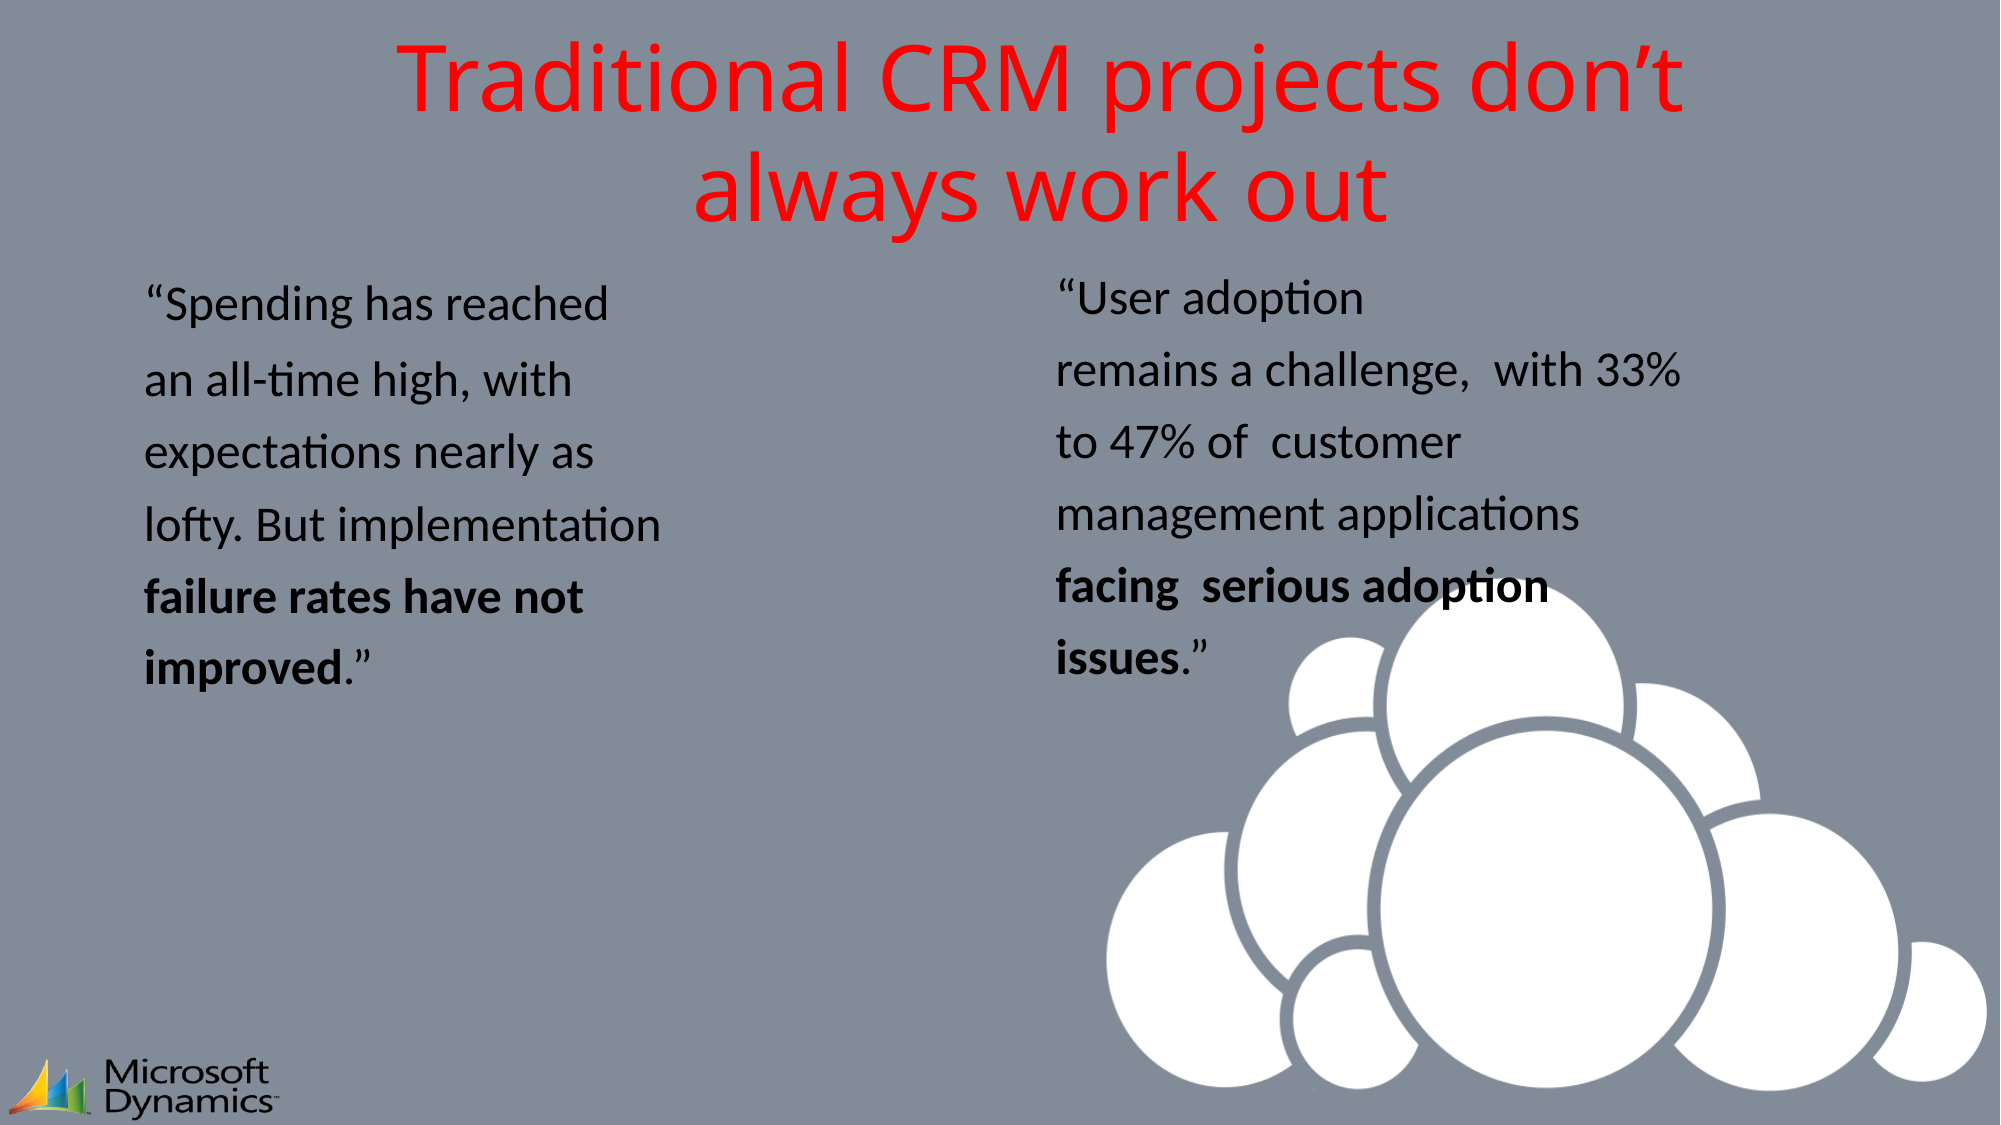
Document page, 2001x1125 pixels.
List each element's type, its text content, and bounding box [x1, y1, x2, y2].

picture [0, 1051, 288, 1125]
title Traditional CRM projects don’t always work out [303, 18, 1777, 241]
list “User adoption remains a challenge, with 33% to 47% of customer management applications facing serious adoption issues.” [1055, 277, 1690, 915]
list “Spending has reached an all-time high, with expectations nearly as lofty. But implementation failure rates have not improved.” [143, 282, 835, 921]
